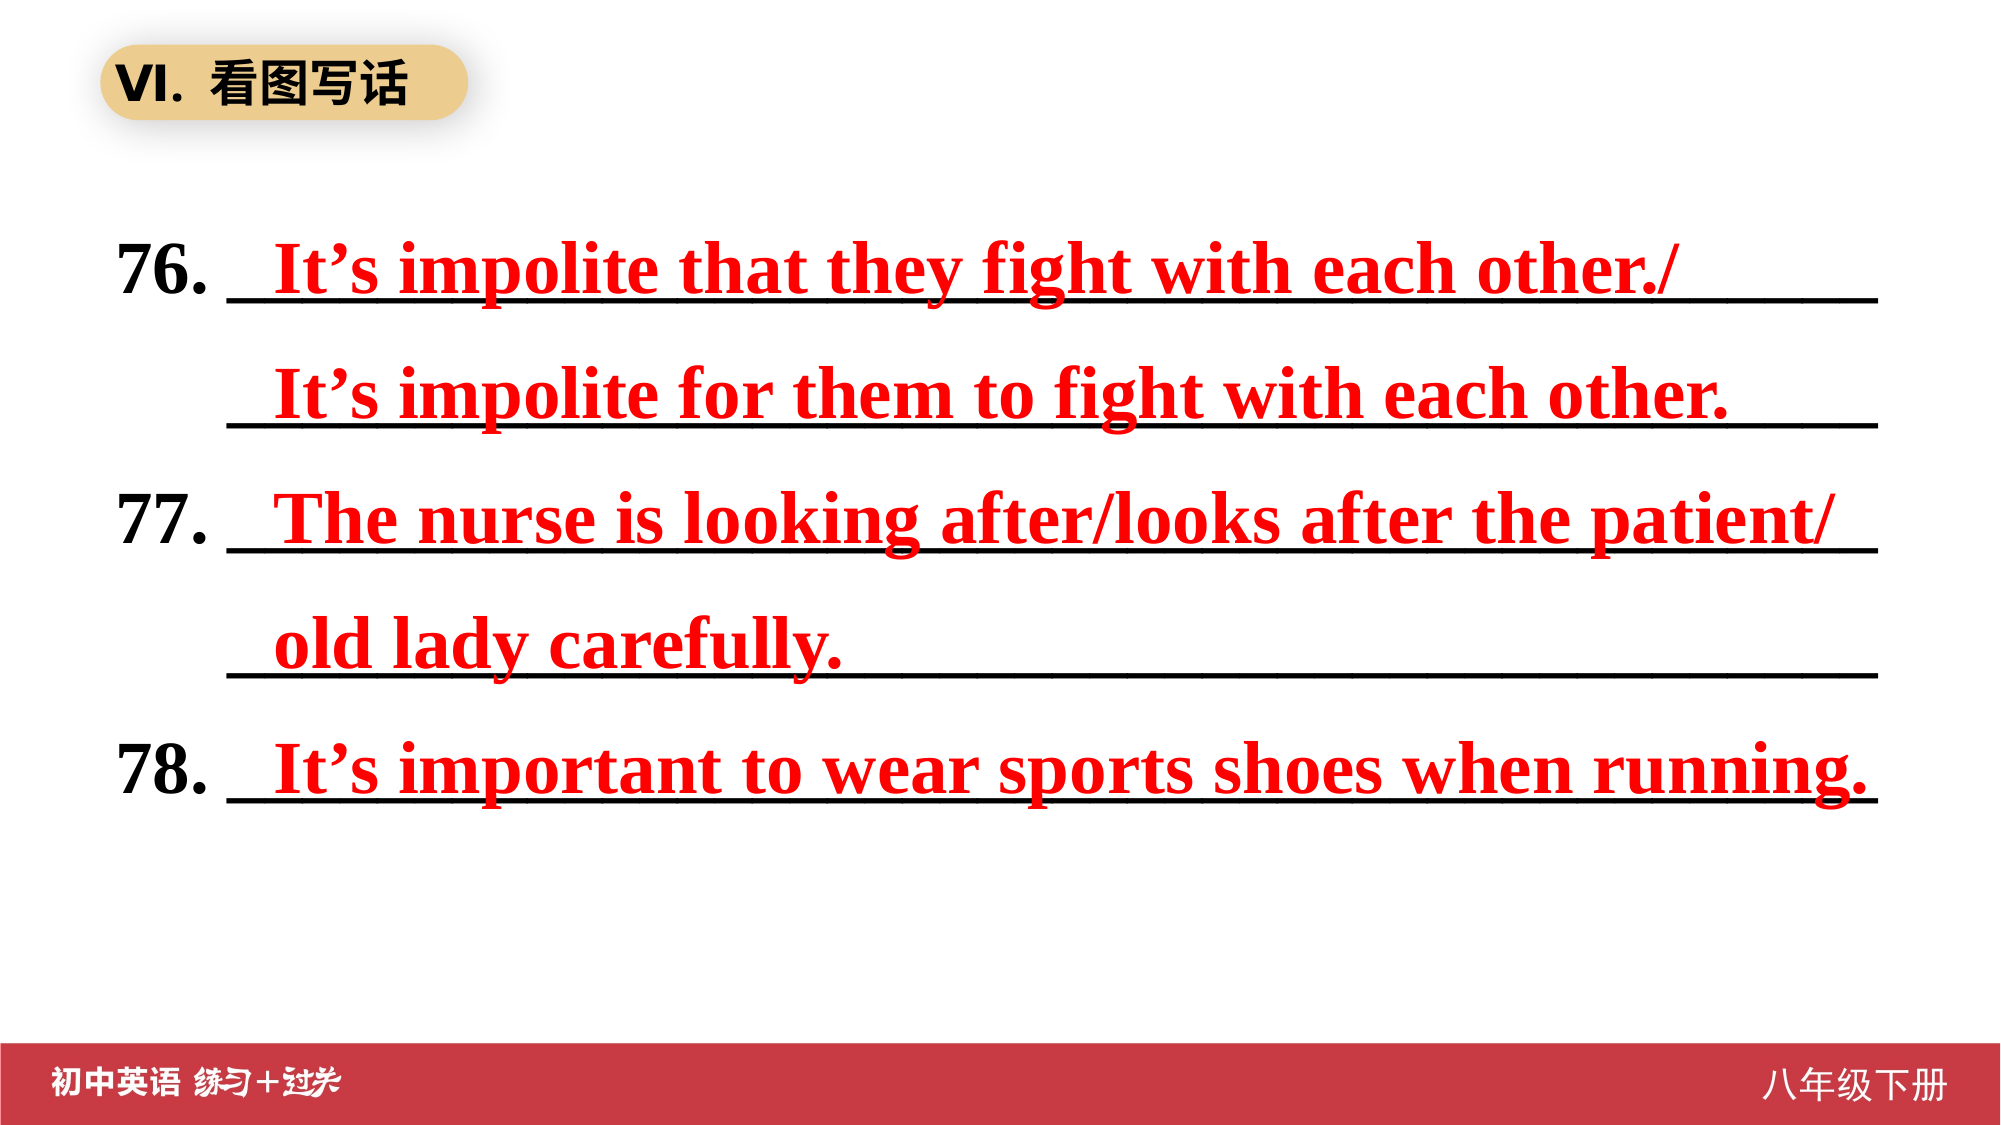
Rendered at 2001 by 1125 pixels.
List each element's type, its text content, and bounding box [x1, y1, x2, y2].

text_box It’s impolite that they fight with each other./ It’s impolite for them to fight with each other. The nurse is looking after/looks after the patient/ old lady carefully. It’s important to wear sports shoes when running. [259, 176, 1919, 942]
picture [0, 0, 2001, 1125]
text_box [128, 43, 470, 122]
text_box Ⅵ. 看图写话 [100, 44, 428, 120]
text_box 76. ____________________________________________ ____________________________________________ 77. ____________________________________________ ____________________________________________ 78. ____________________________________________ [100, 176, 259, 942]
